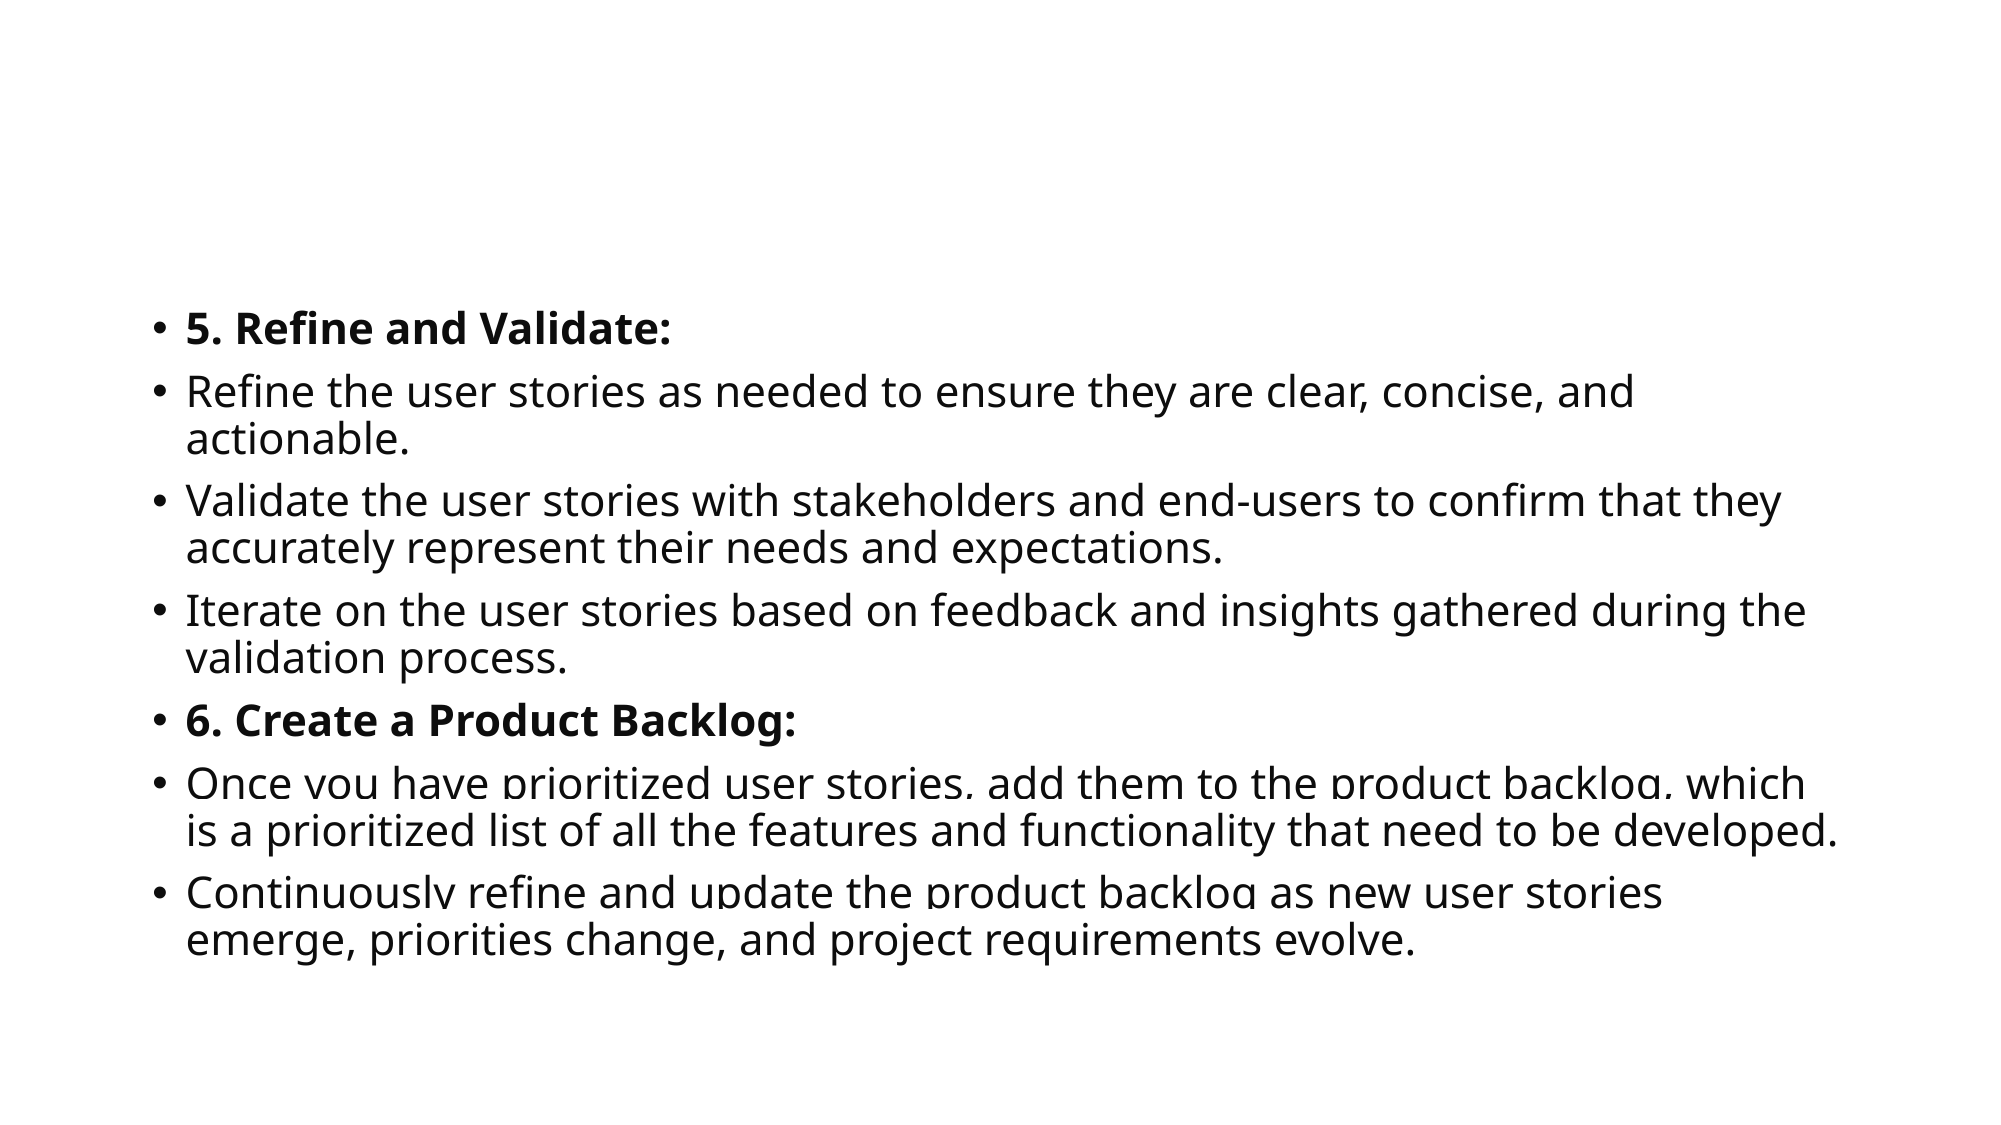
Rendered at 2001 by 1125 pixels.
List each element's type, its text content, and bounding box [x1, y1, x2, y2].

list 5. Refine and Validate: Refine the user stories as needed to ensure they are clear, concise, and actionable. Validate the user stories with stakeholders and end-users to confirm that they accurately represent their needs and expectations. Iterate on the user stories based on feedback and insights gathered during the validation process. 6. Create a Product Backlog: Once you have prioritized user stories, add them to the product backlog, which is a prioritized list of all the features and functionality that need to be developed. Continuously refine and update the product backlog as new user stories emerge, priorities change, and project requirements evolve. [137, 299, 1863, 1014]
